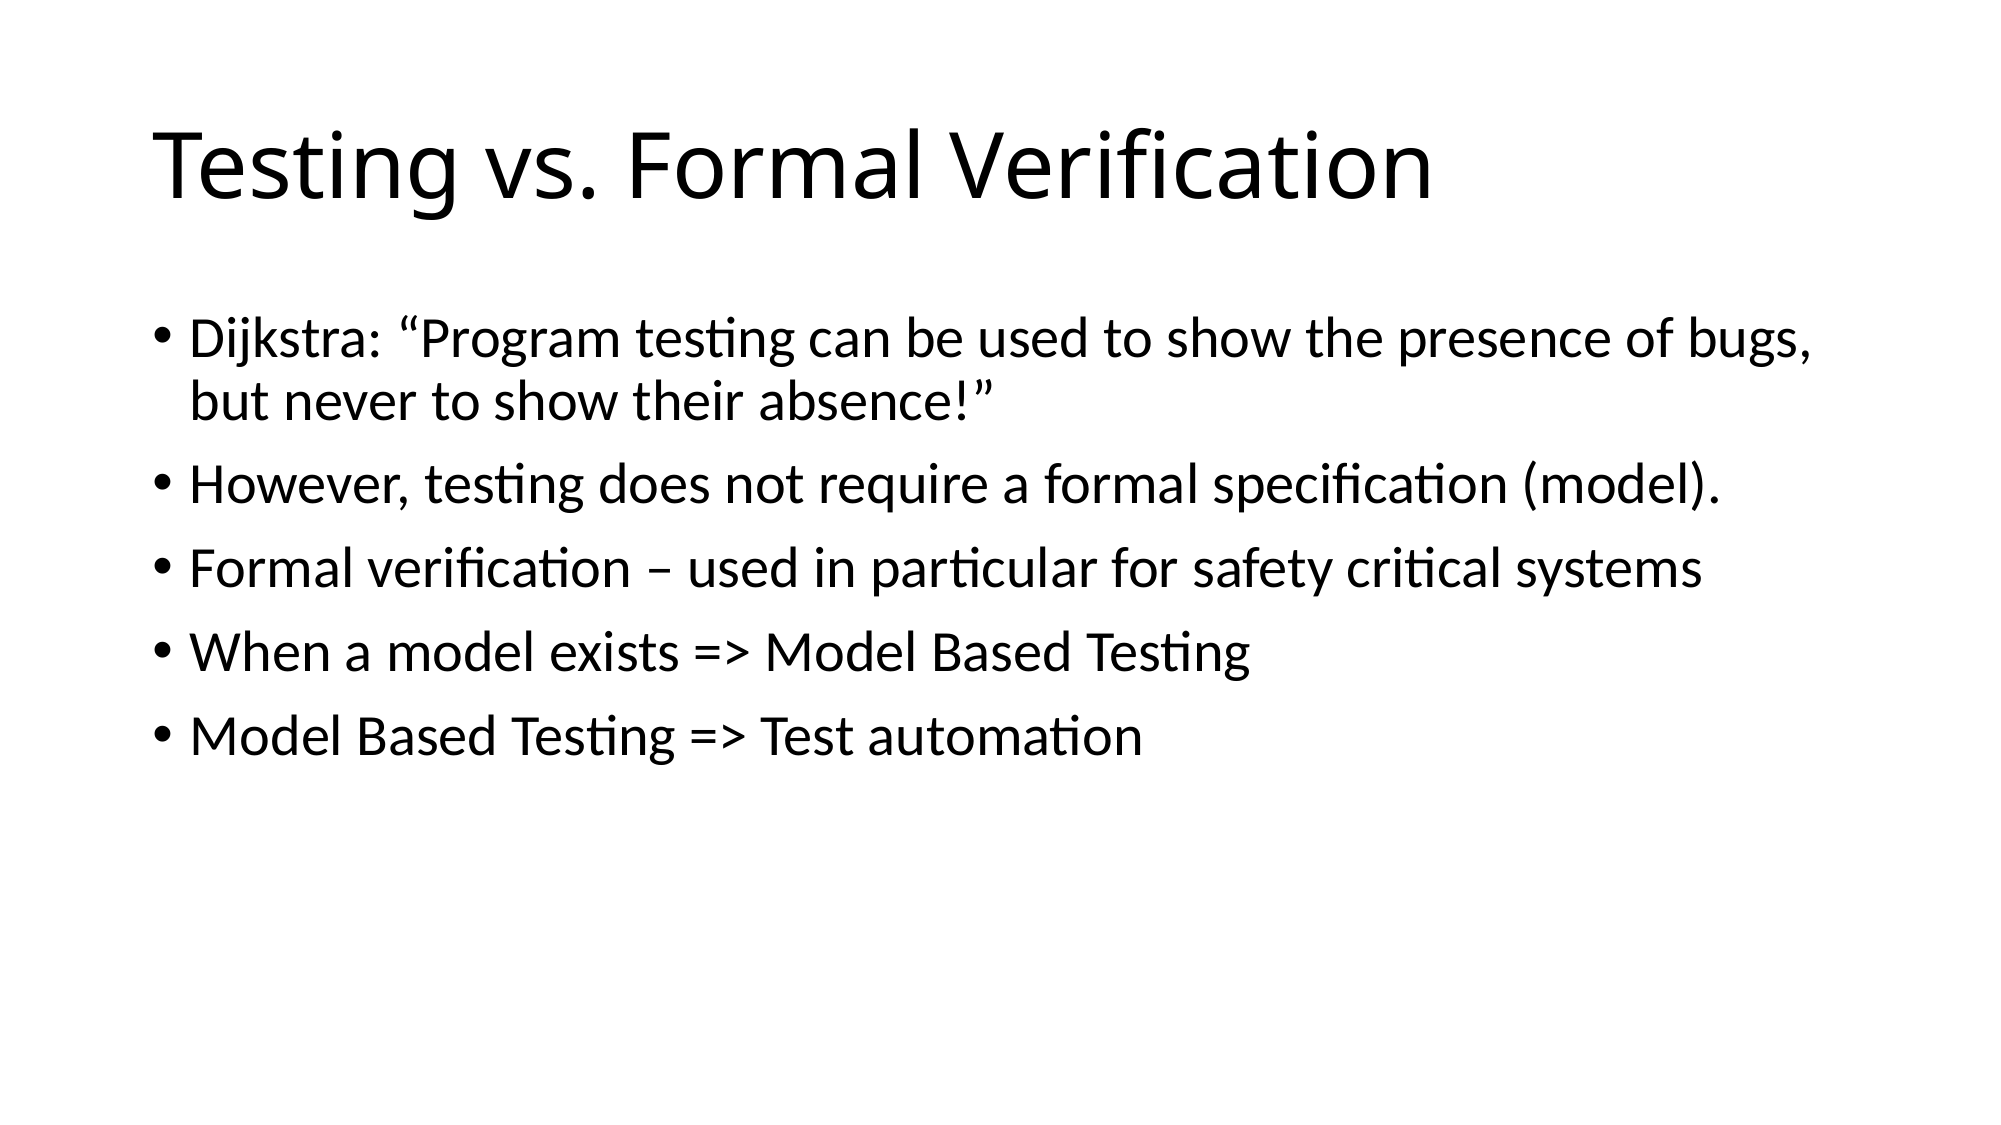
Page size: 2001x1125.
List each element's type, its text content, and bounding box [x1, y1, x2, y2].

title Testing vs. Formal Verification [137, 59, 1863, 278]
list Dijkstra: “Program testing can be used to show the presence of bugs, but never to show their absence!” However, testing does not require a formal specification (model). Formal verification – used in particular for safety critical systems When a model exists => Model Based Testing Model Based Testing => Test automation [137, 299, 1863, 1014]
